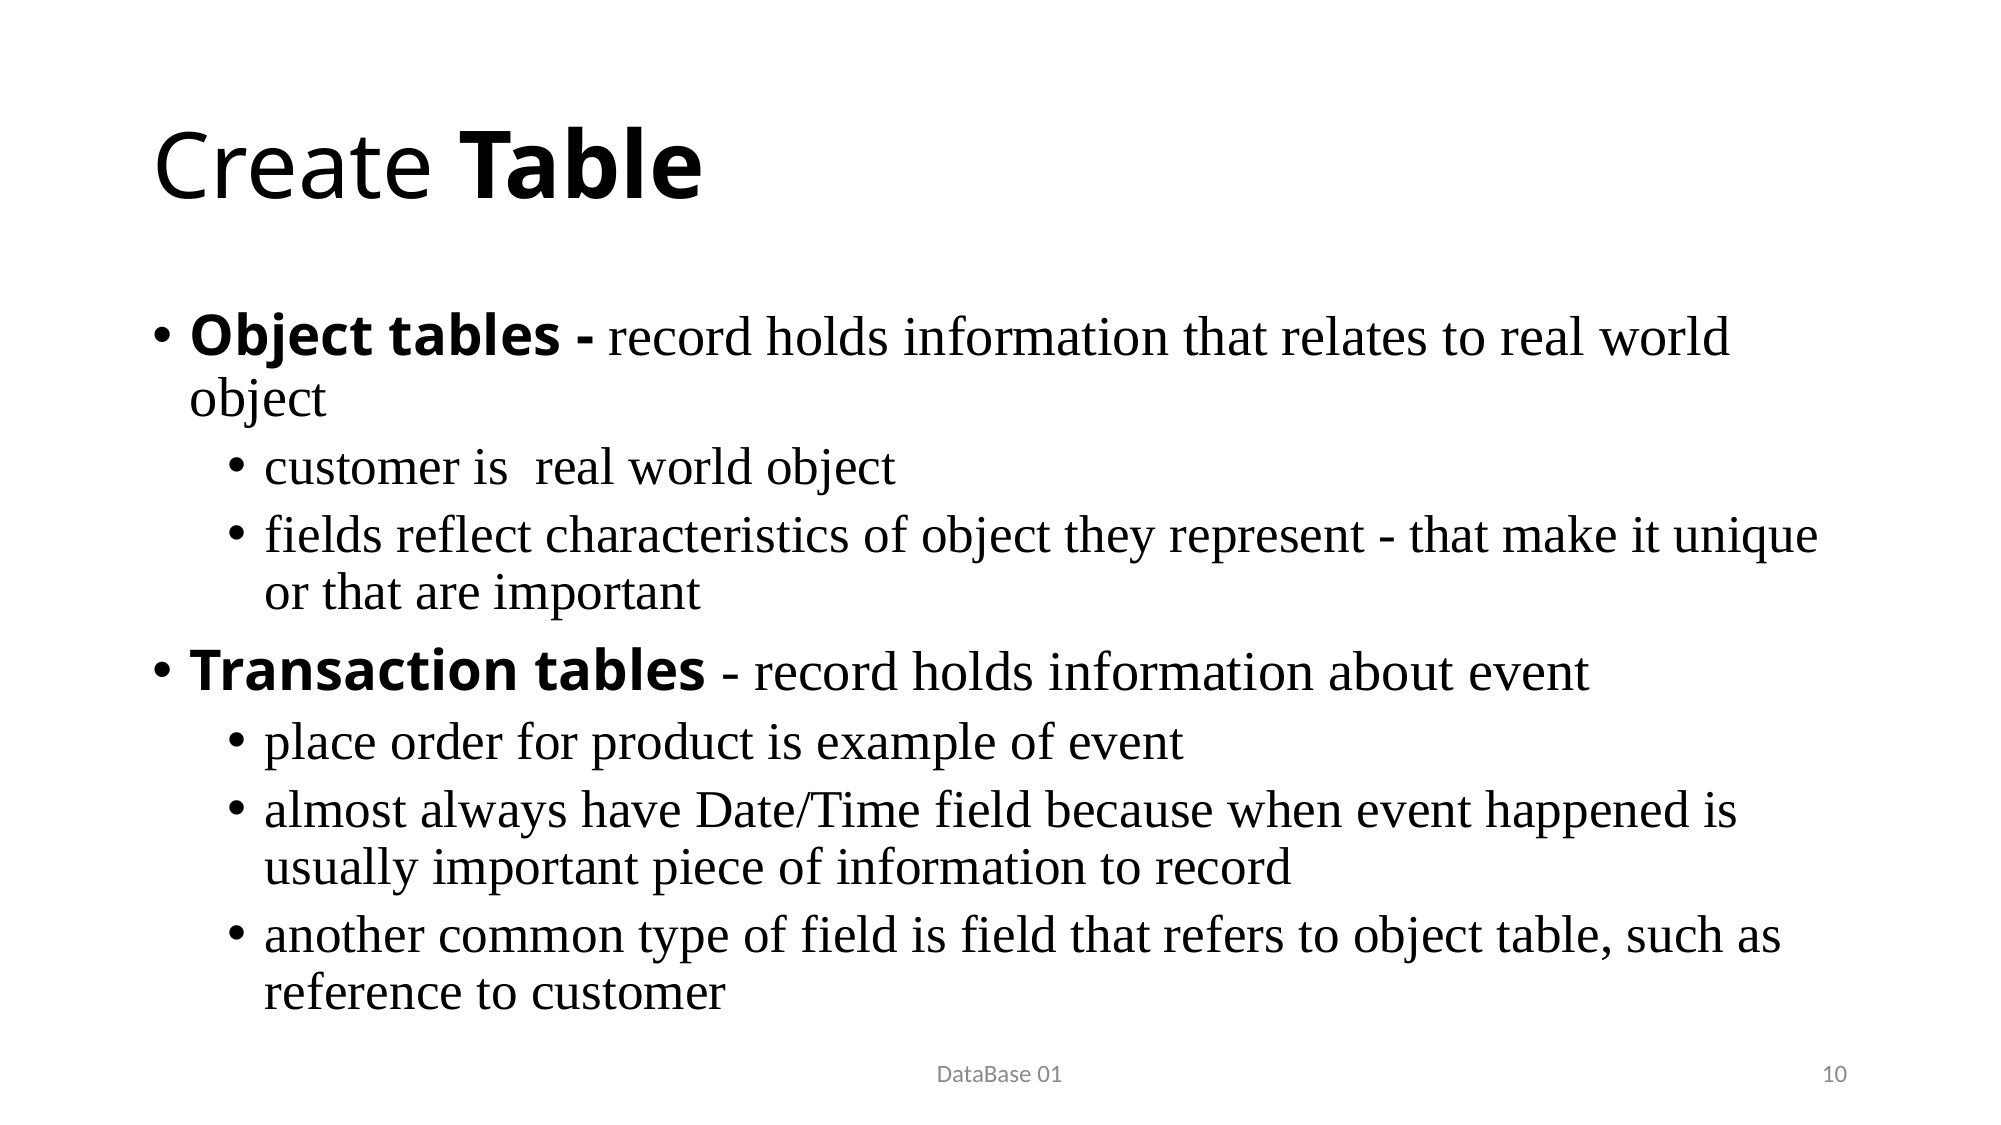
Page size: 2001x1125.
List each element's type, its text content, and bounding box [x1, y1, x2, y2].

slide_number 10 [1412, 1042, 1863, 1103]
title Create Table [137, 59, 1863, 278]
list Object tables - record holds information that relates to real world object customer is real world object fields reflect characteristics of object they represent - that make it unique or that are important Transaction tables - record holds information about event place order for product is example of event almost always have Date/Time field because when event happened is usually important piece of information to record another common type of field is field that refers to object table, such as reference to customer [137, 299, 1863, 1014]
footer DataBase 01 [662, 1042, 1338, 1103]
